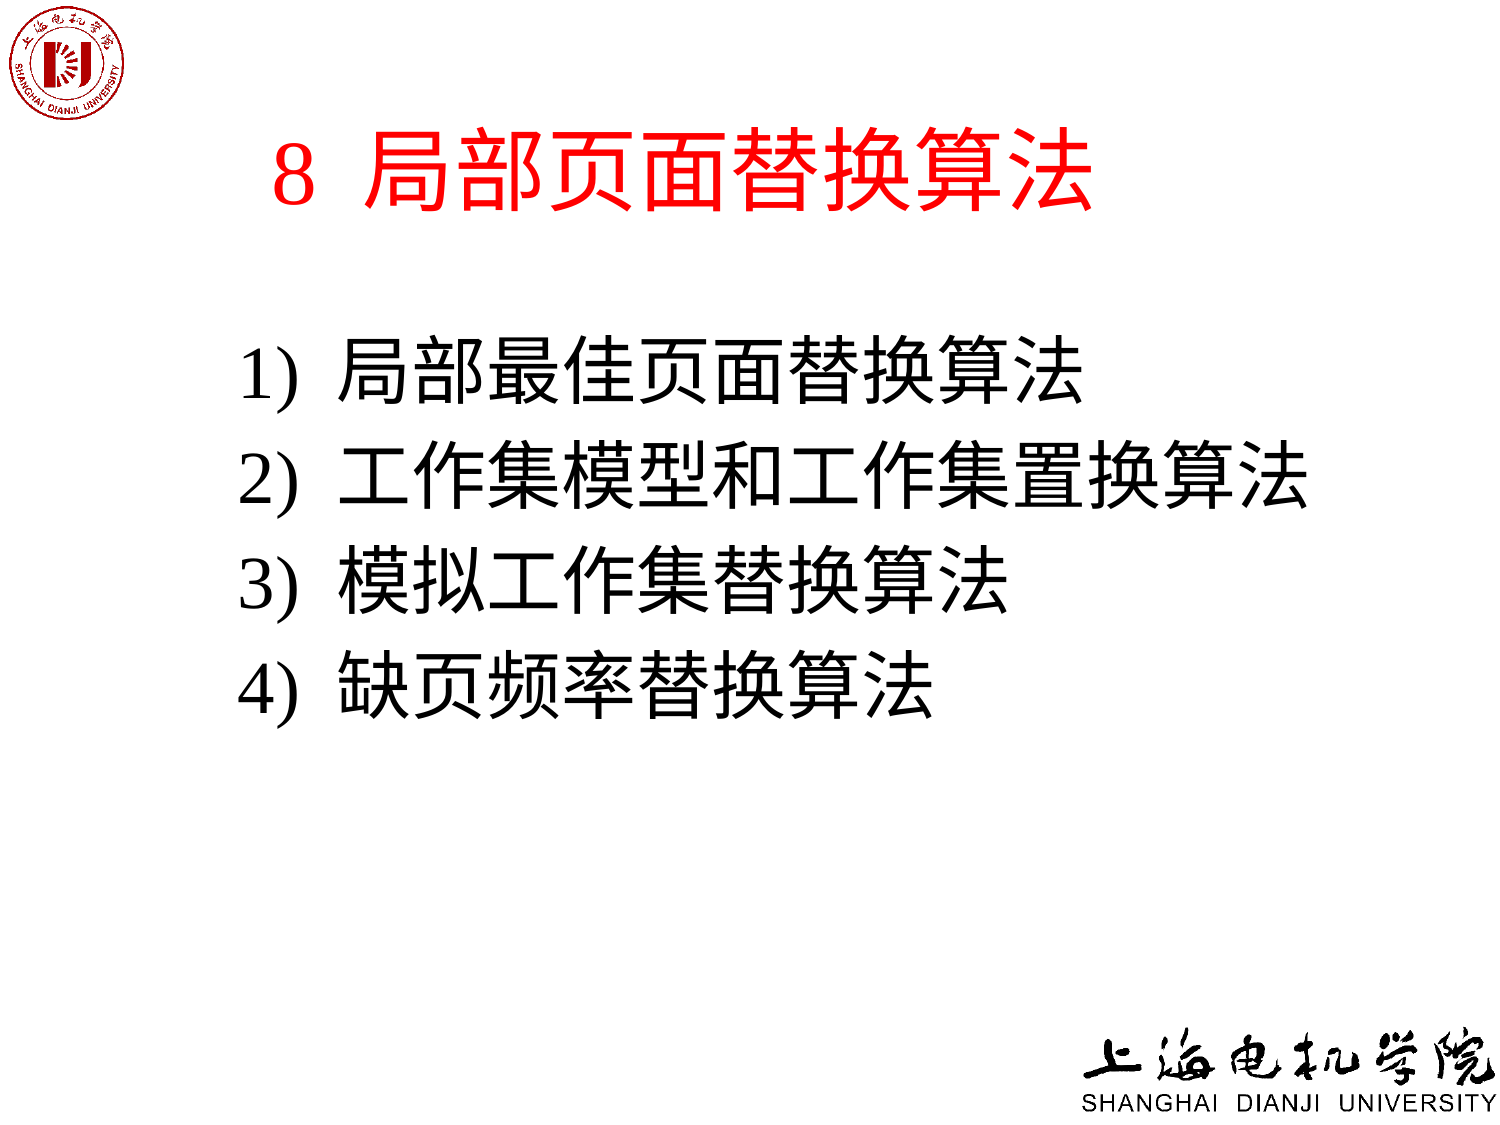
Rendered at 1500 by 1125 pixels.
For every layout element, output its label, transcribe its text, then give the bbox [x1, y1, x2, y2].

list 1) 局部最佳页面替换算法 2) 工作集模型和工作集置换算法 3) 模拟工作集替换算法 4) 缺页频率替换算法 [222, 316, 1352, 735]
title 8 局部页面替换算法 [46, 105, 1322, 217]
picture [9, 6, 124, 120]
picture [1079, 1023, 1500, 1114]
